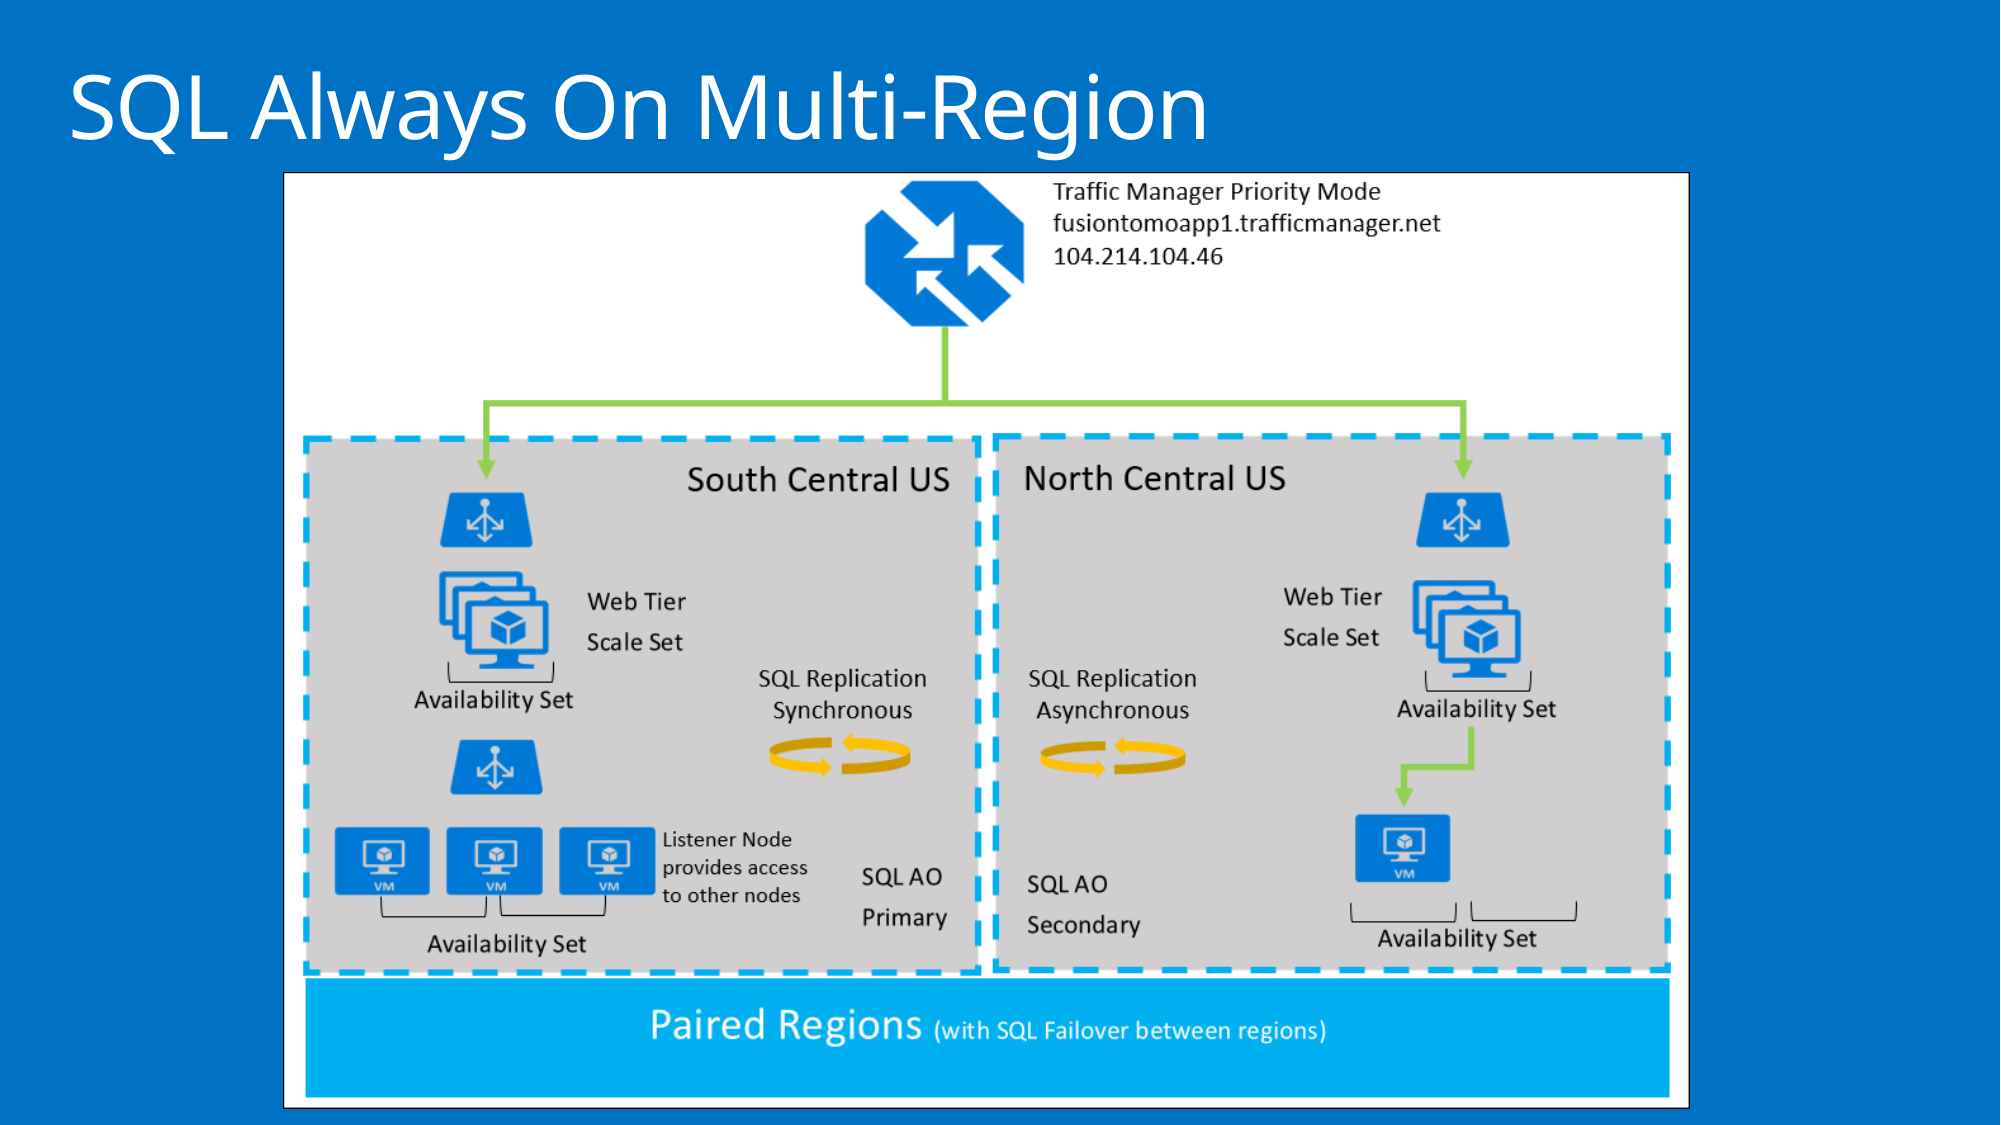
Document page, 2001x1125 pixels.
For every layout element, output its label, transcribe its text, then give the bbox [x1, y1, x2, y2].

title SQL Always On Multi-Region [44, 47, 1930, 195]
picture [283, 172, 1691, 1110]
